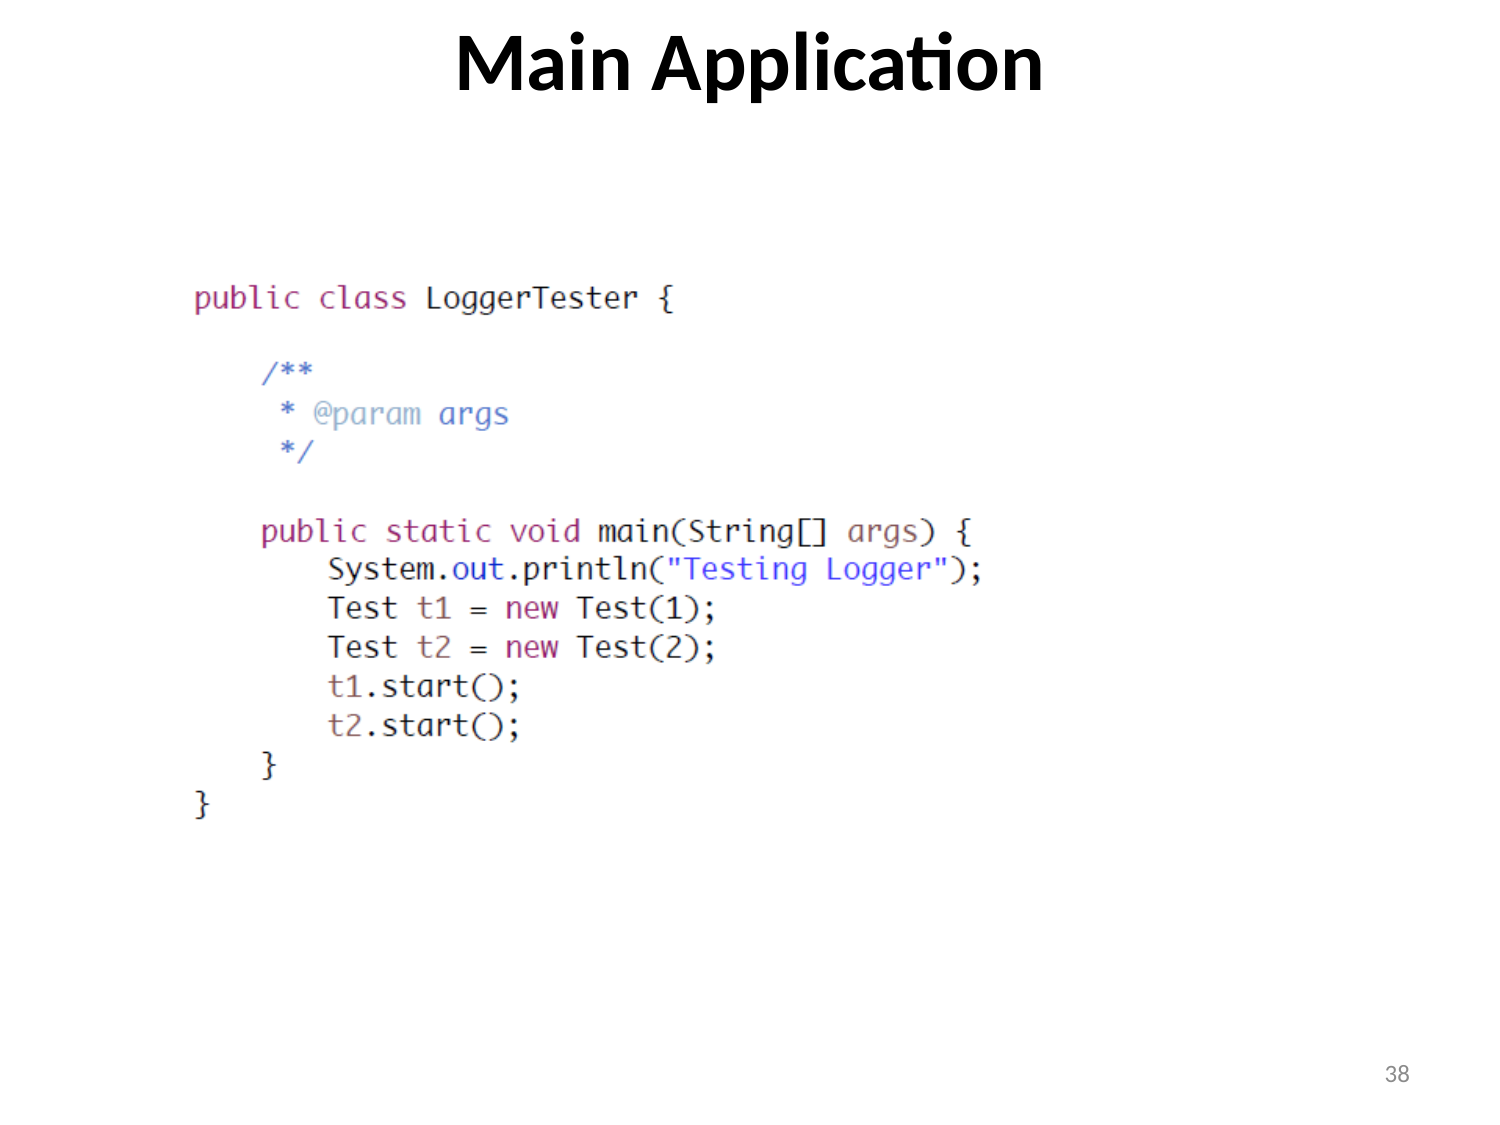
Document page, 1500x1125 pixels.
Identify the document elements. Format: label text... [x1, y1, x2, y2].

text_box Main Application [0, 0, 1500, 115]
picture [171, 265, 1329, 860]
slide_number 38 [1074, 1042, 1425, 1103]
